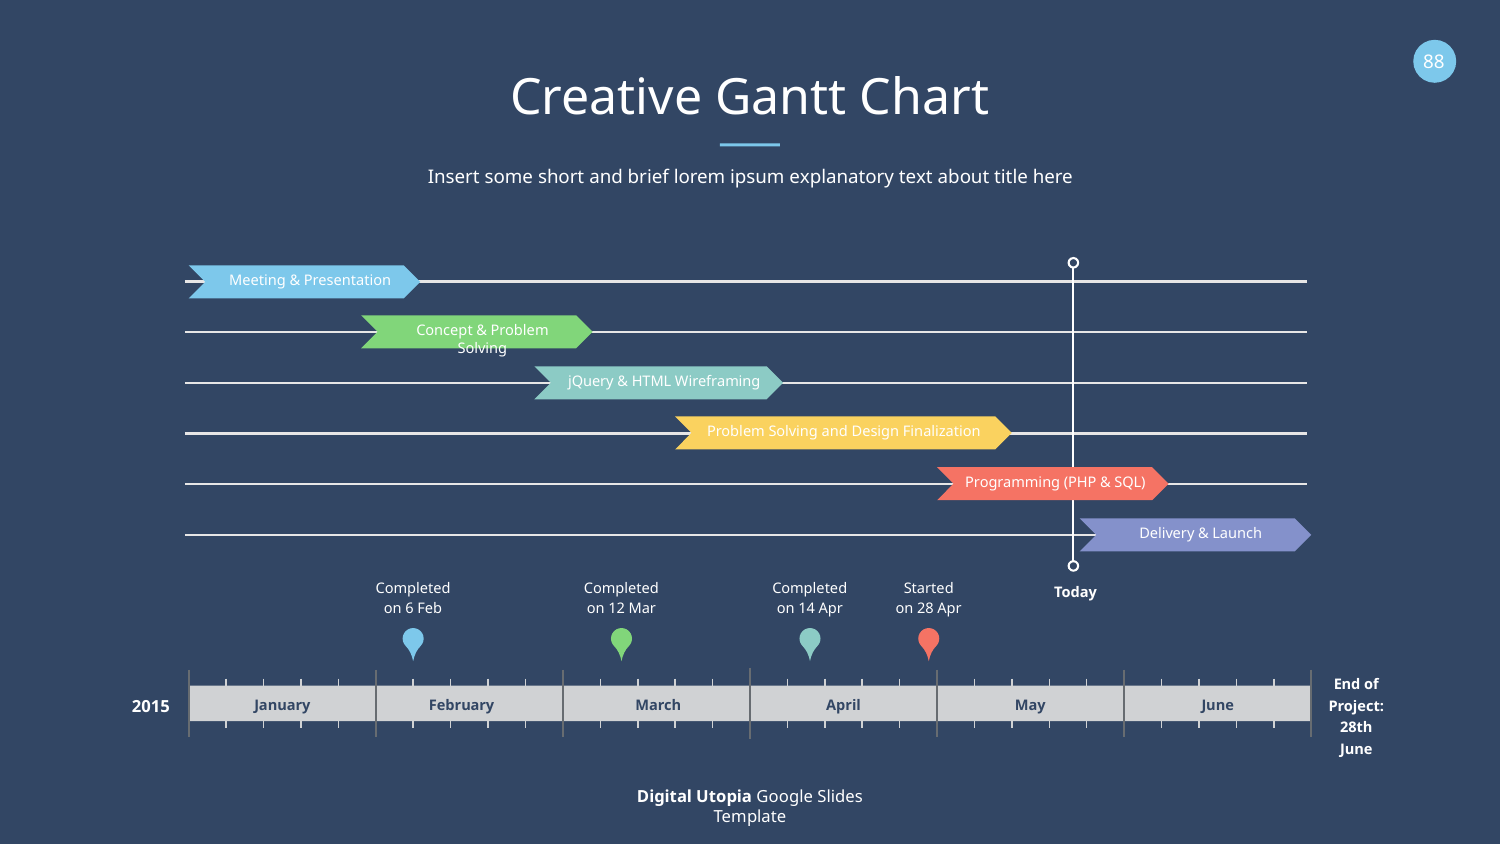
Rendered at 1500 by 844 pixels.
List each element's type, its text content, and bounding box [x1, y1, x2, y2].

list Creative Gantt Chart [112, 64, 1388, 131]
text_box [127, 577, 1391, 740]
list Insert some short and brief lorem ipsum explanatory text about title here [112, 164, 1388, 190]
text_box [184, 257, 1312, 575]
